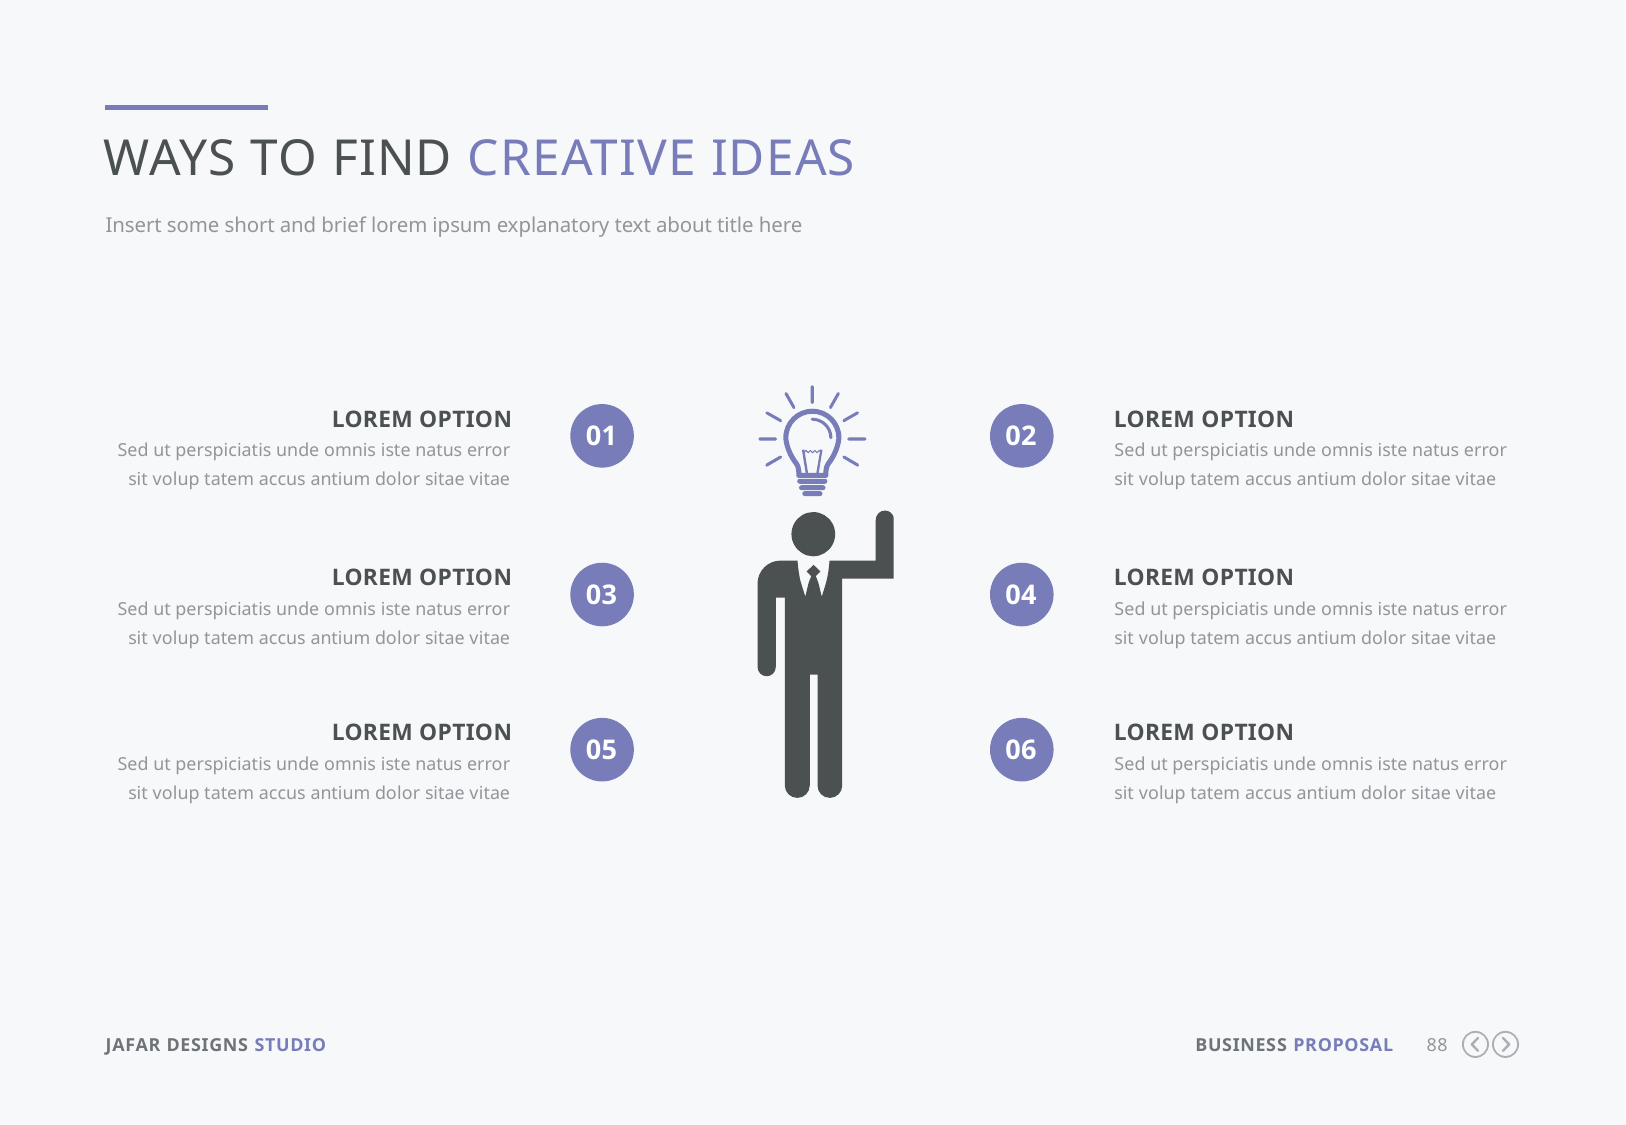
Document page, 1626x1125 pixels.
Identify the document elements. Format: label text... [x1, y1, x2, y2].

text_box Sed ut perspiciatis unde omnis iste natus error sit volup tatem accus antium dolor sitae vitae [105, 746, 512, 804]
text_box Lorem option [1113, 706, 1521, 746]
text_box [570, 404, 634, 468]
list Insert some short and brief lorem ipsum explanatory text about title here [105, 209, 1519, 241]
text_box Lorem option [105, 551, 512, 591]
text_box Lorem option [1113, 393, 1521, 432]
text_box Lorem option [105, 393, 512, 432]
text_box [570, 562, 634, 627]
list Ways to find creative ideas [103, 125, 1518, 187]
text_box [758, 385, 867, 497]
text_box Lorem option [1113, 551, 1521, 591]
text_box Lorem option [105, 706, 512, 746]
text_box Sed ut perspiciatis unde omnis iste natus error sit volup tatem accus antium dolor sitae vitae [105, 432, 512, 490]
text_box Sed ut perspiciatis unde omnis iste natus error sit volup tatem accus antium dolor sitae vitae [1114, 746, 1520, 804]
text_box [570, 717, 634, 782]
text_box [989, 562, 1054, 627]
text_box Sed ut perspiciatis unde omnis iste natus error sit volup tatem accus antium dolor sitae vitae [1114, 591, 1520, 649]
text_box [989, 404, 1054, 468]
text_box Sed ut perspiciatis unde omnis iste natus error sit volup tatem accus antium dolor sitae vitae [105, 591, 512, 649]
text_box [757, 510, 894, 798]
text_box Sed ut perspiciatis unde omnis iste natus error sit volup tatem accus antium dolor sitae vitae [1114, 432, 1520, 490]
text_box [989, 717, 1054, 782]
